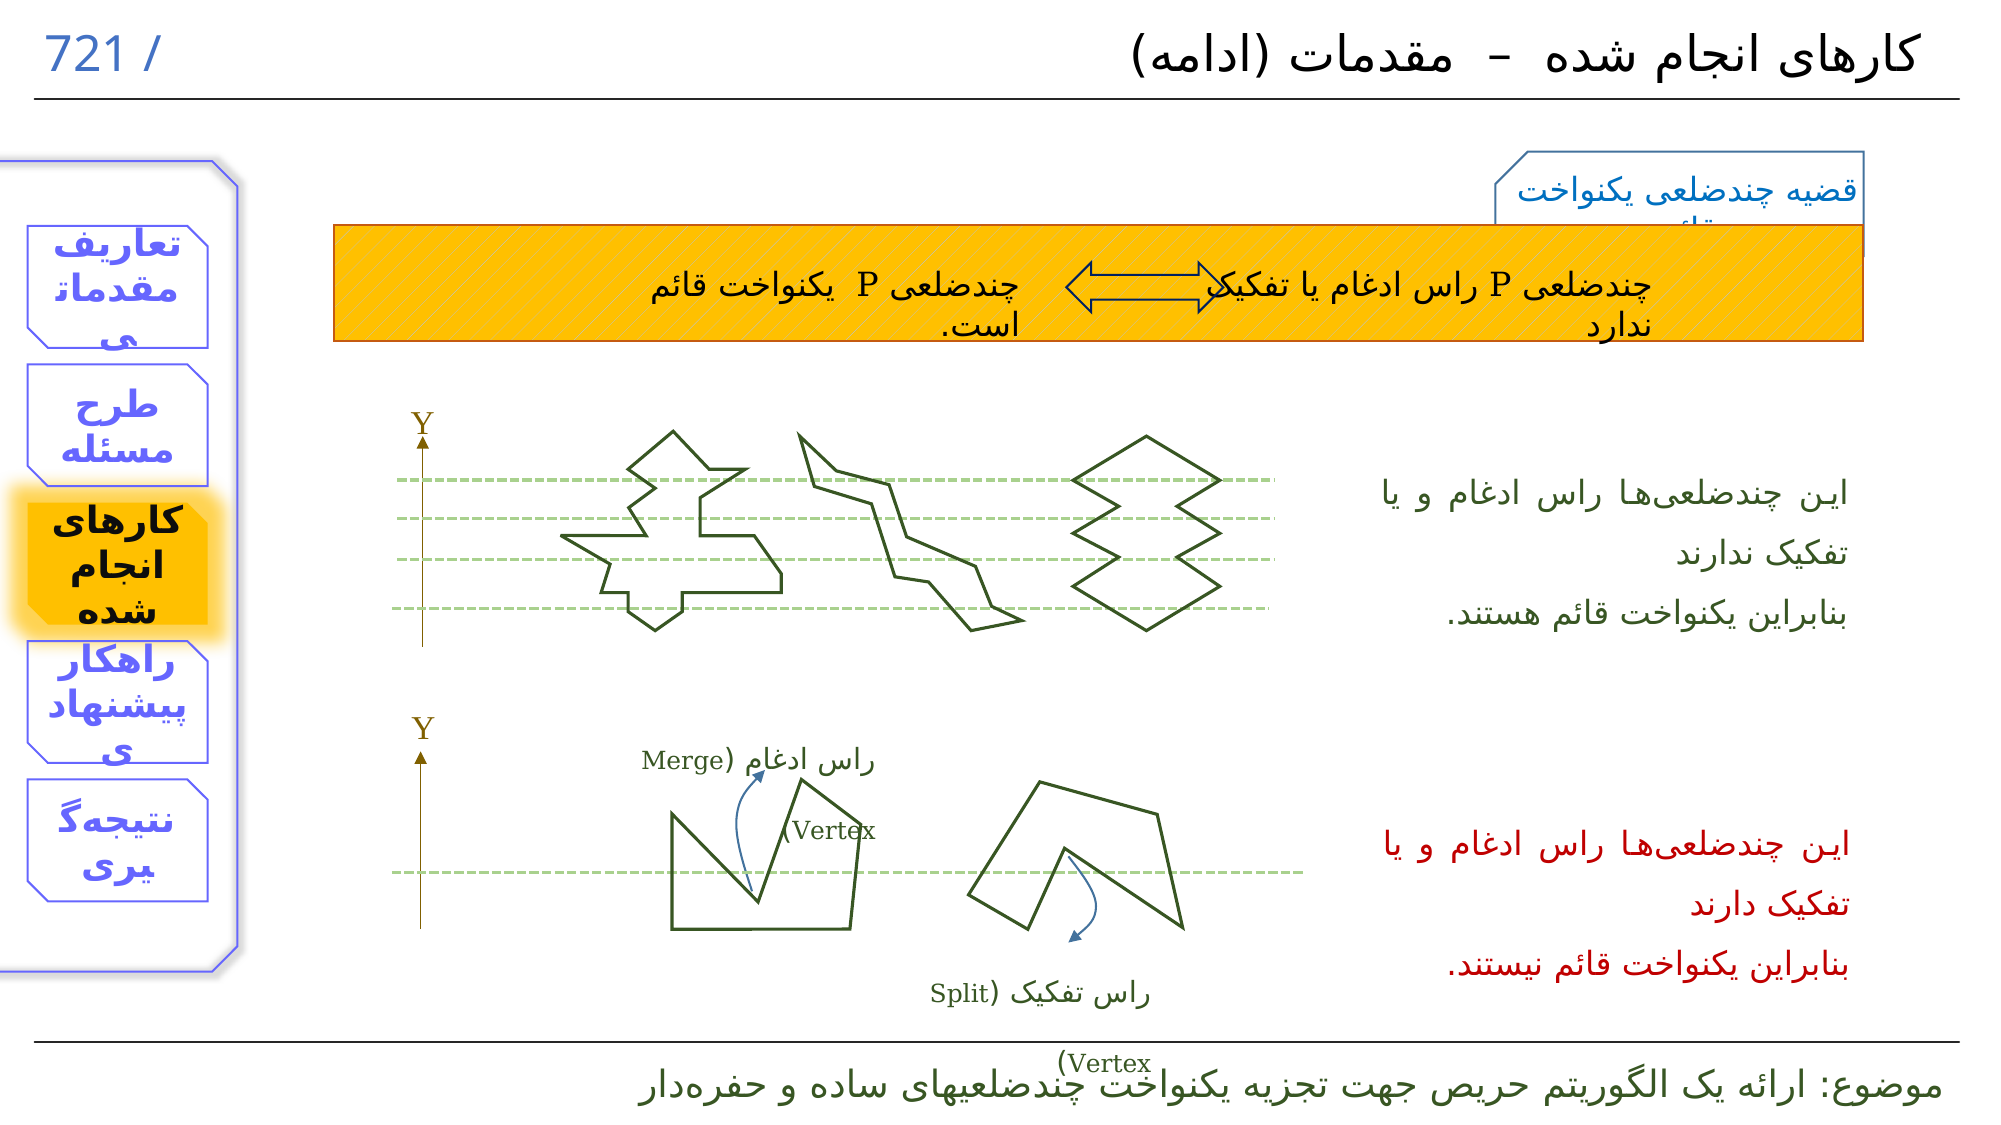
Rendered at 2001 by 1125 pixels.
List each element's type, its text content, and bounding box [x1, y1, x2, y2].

list کارهای انجام شده – مقدمات (ادامه) [291, 20, 1937, 88]
text_box راس ادغام (Merge Vertex) [603, 704, 877, 771]
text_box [333, 225, 1864, 341]
text_box [981, 780, 1172, 872]
text_box قضیه چندضلعی یکنواخت قائم [1494, 150, 1865, 258]
text_box این چندضلعی‌ها راس ادغام و یا تفکیک دارند بنابراین یکنواخت قائم نیستند. [1362, 794, 1866, 990]
text_box [767, 777, 862, 872]
text_box این چندضلعی‌ها راس ادغام و یا تفکیک ندارند بنابراین یکنواخت قائم هستند. [1360, 444, 1864, 639]
text_box [735, 769, 765, 872]
text_box [745, 873, 755, 892]
text_box [1068, 873, 1098, 943]
text_box [1099, 873, 1185, 930]
text_box [671, 873, 857, 931]
text_box راس تفکیک (Split Vertex) [886, 937, 1152, 1023]
text_box [1067, 855, 1082, 872]
text_box Y [406, 698, 451, 754]
text_box [967, 873, 1055, 931]
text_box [391, 393, 1274, 647]
text_box [671, 811, 731, 872]
